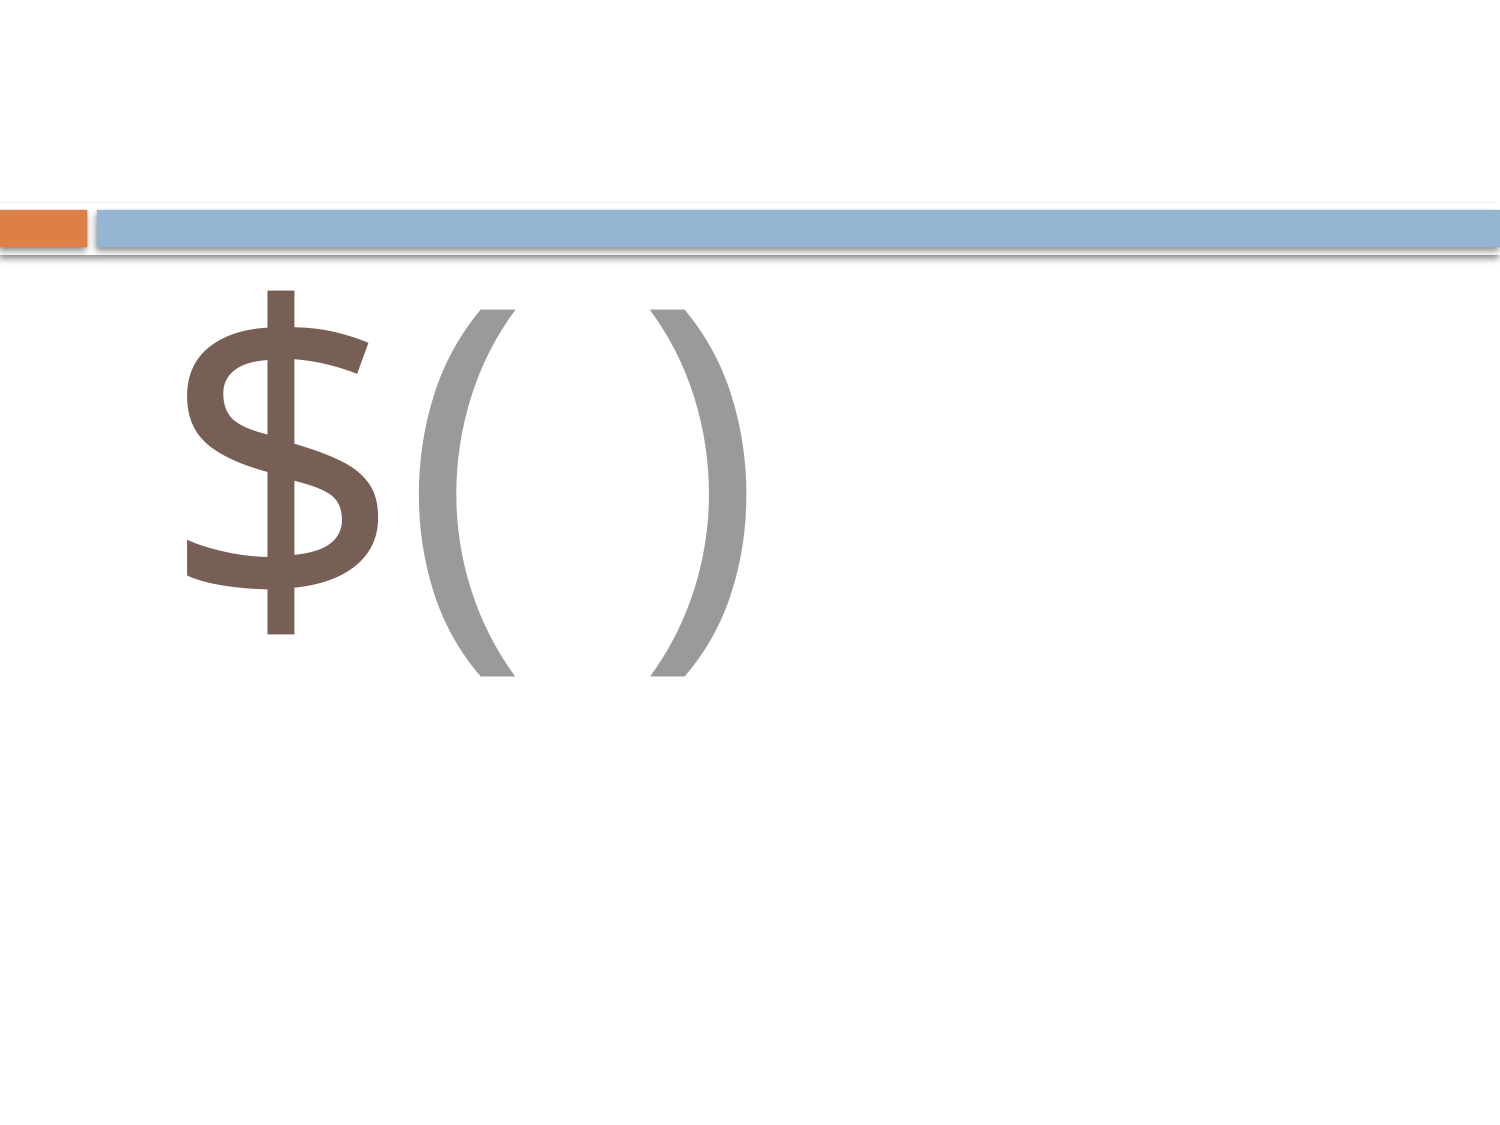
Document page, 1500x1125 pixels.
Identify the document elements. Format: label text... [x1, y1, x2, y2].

title $( ) [146, 189, 1354, 696]
